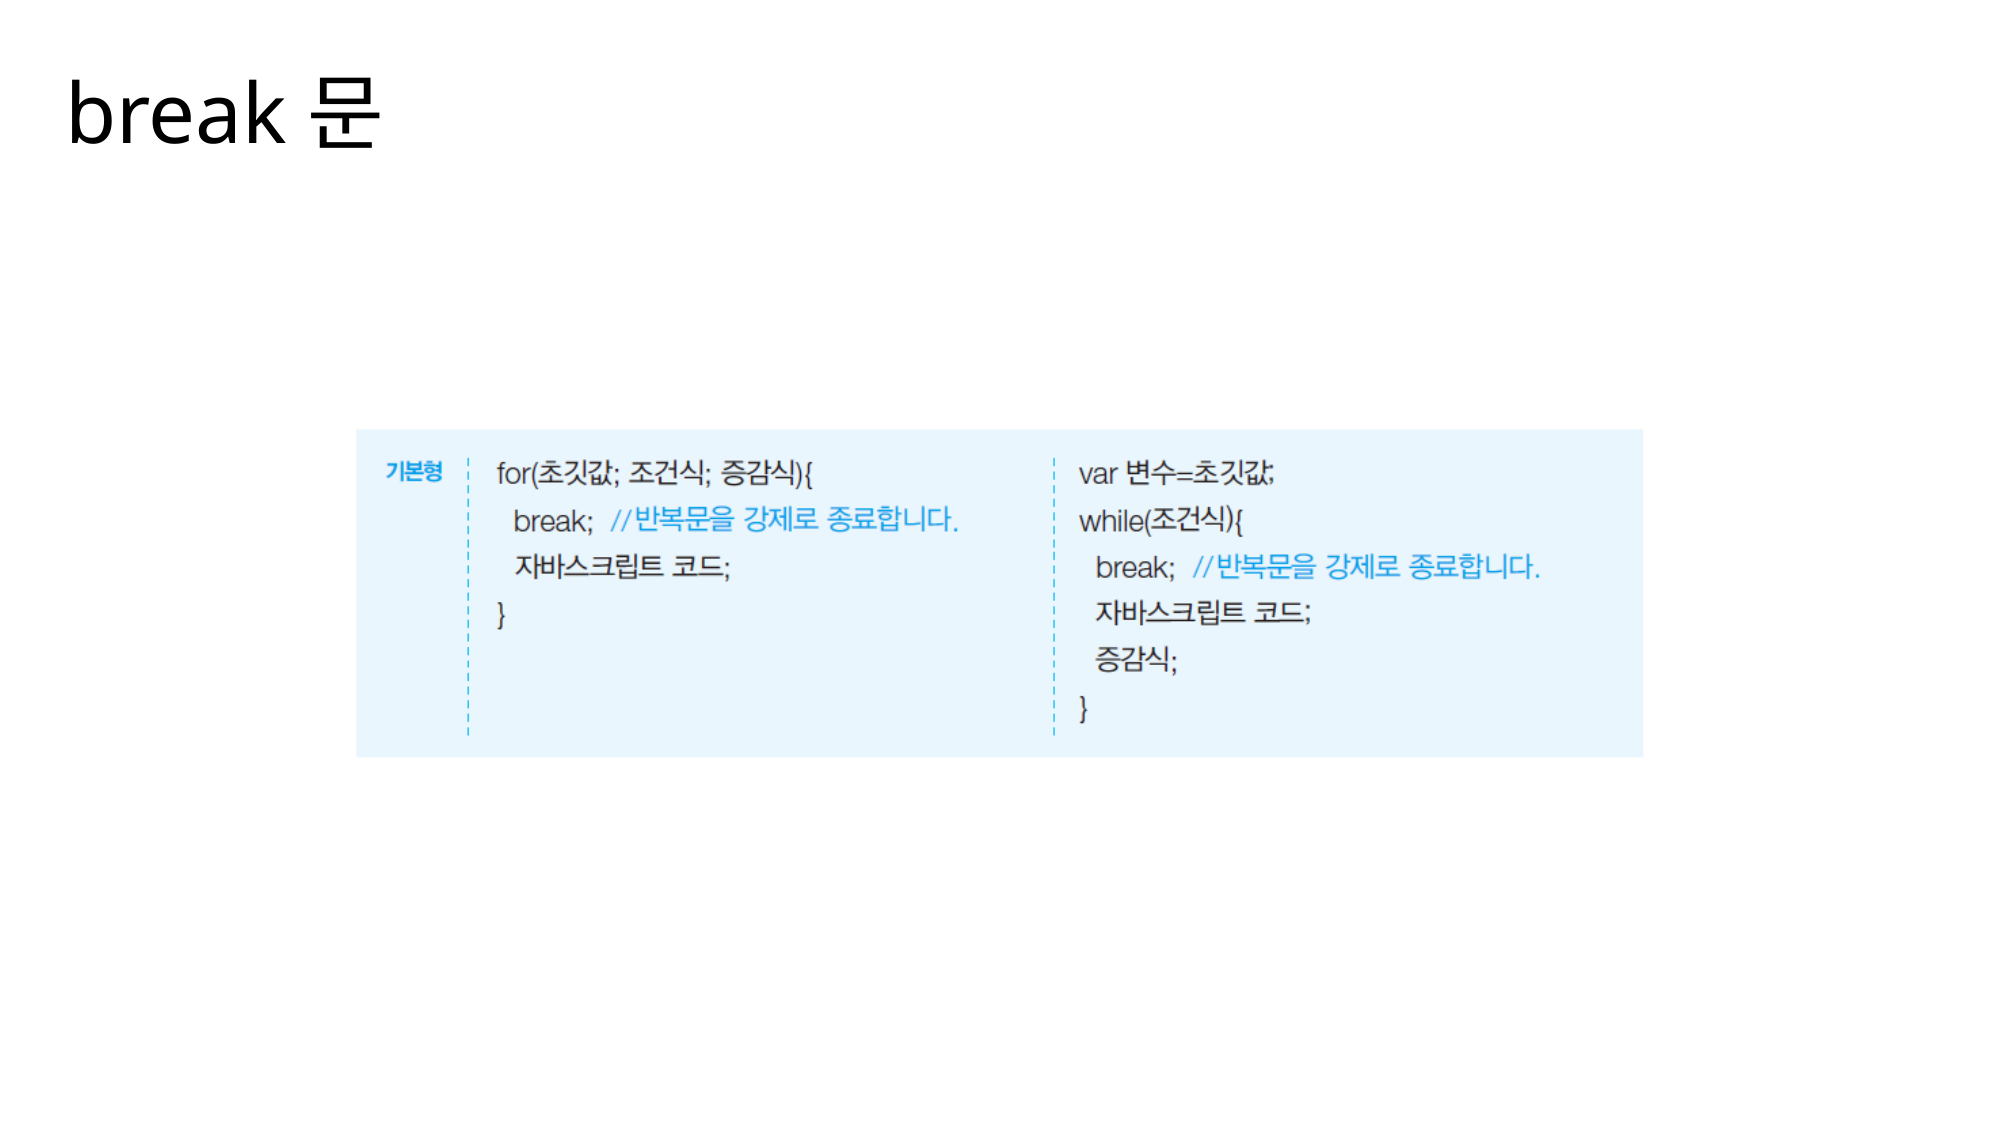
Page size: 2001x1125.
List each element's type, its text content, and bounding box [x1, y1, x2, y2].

text_box break문 [50, 52, 512, 168]
picture [347, 420, 1653, 767]
